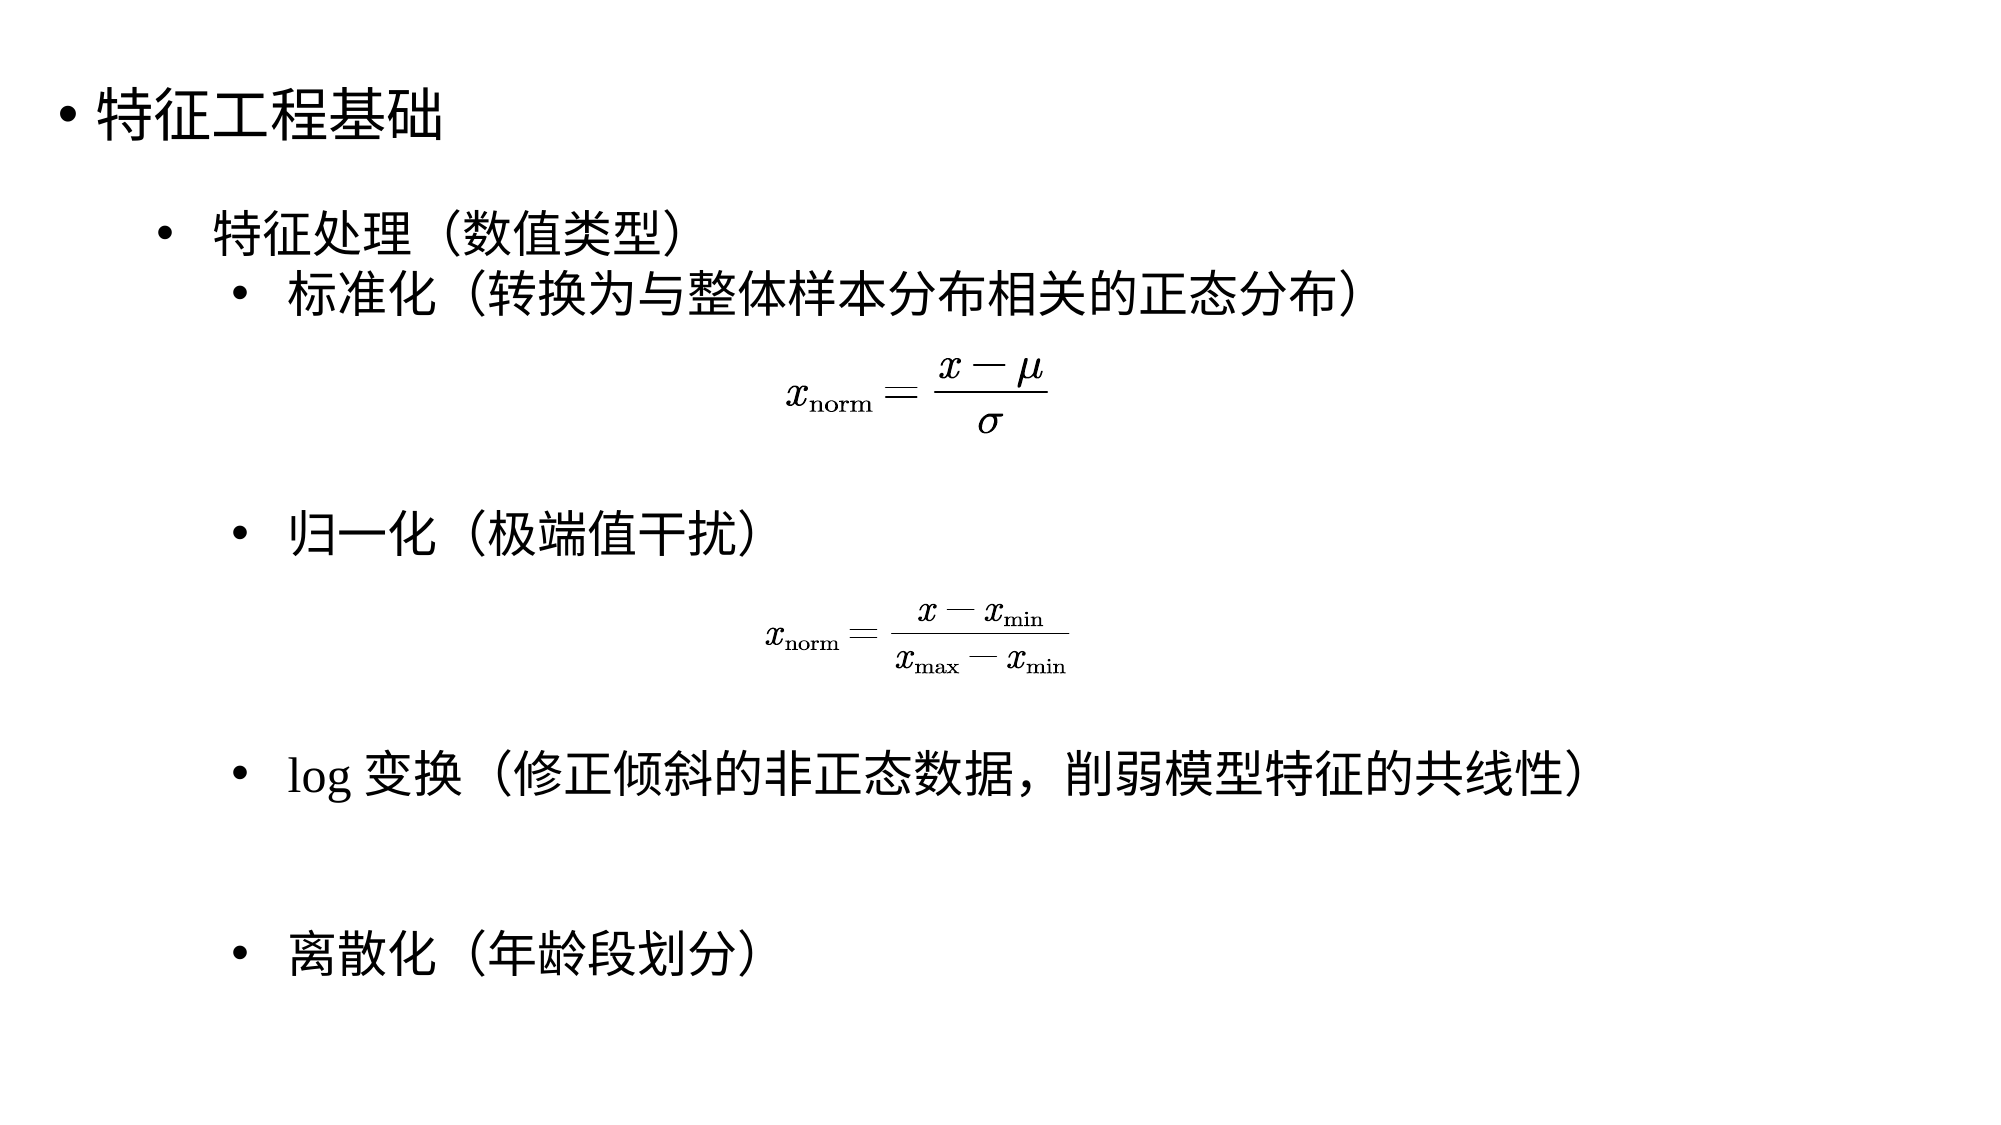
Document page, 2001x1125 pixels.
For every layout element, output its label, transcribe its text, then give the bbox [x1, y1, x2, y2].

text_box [781, 333, 1058, 455]
text_box 特征处理（数值类型） 标准化（转换为与整体样本分布相关的正态分布） 归一化（极端值干扰） log变换（修正倾斜的非正态数据，削弱模型特征的共线性） 离散化（年龄段划分） [141, 195, 1858, 990]
text_box 特征工程基础 [42, 78, 1989, 206]
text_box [761, 583, 1078, 687]
